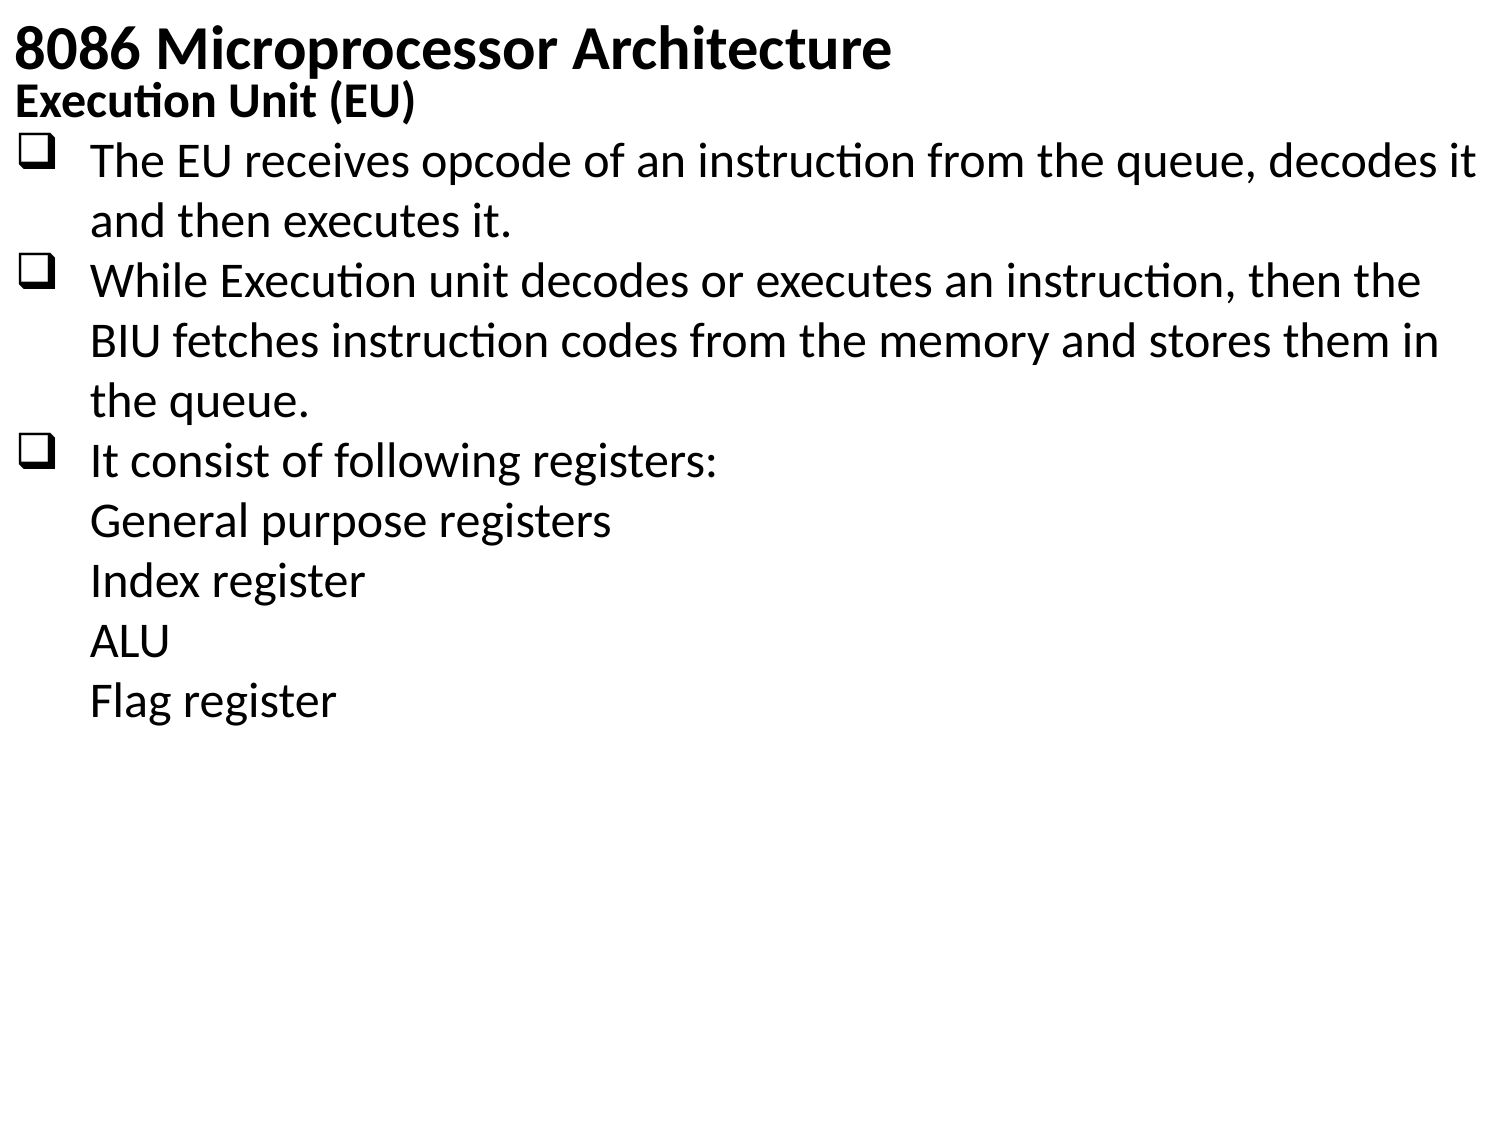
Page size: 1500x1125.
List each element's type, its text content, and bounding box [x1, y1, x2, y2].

text_box Execution Unit (EU) The EU receives opcode of an instruction from the queue, decodes it and then executes it. While Execution unit decodes or executes an instruction, then the BIU fetches instruction codes from the memory and stores them in the queue. It consist of following registers: General purpose registers Index register ALU Flag register [0, 60, 1500, 796]
text_box 8086 Microprocessor Architecture [0, 0, 1500, 60]
